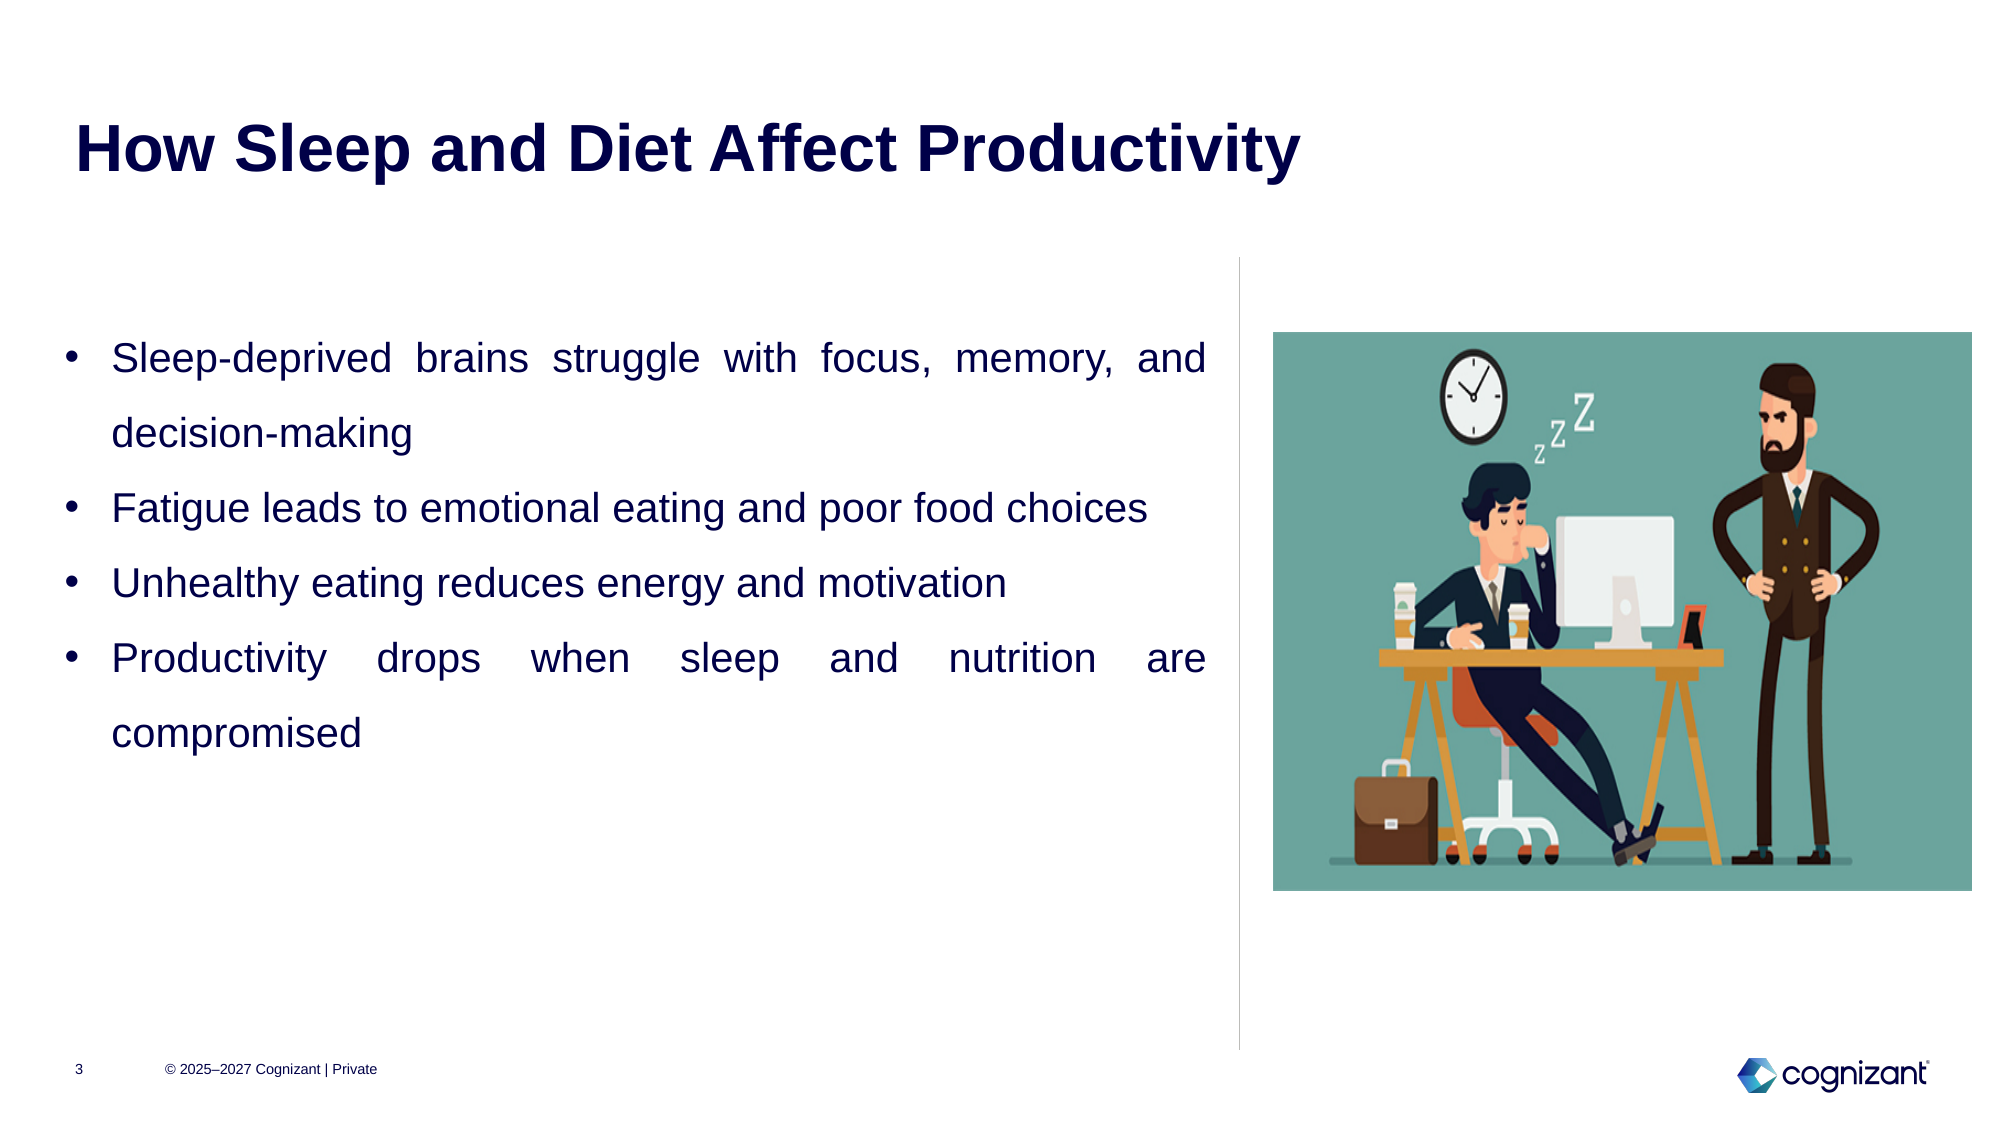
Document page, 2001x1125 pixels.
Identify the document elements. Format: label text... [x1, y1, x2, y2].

picture [1737, 1058, 1930, 1093]
footer © 2025–2027 Cognizant | Private [165, 1050, 390, 1088]
picture [1272, 331, 1972, 891]
title How Sleep and Diet Affect Productivity [75, 113, 1925, 187]
slide_number 3 [75, 1050, 135, 1088]
text_box Sleep-deprived brains struggle with focus, memory, and decision-making Fatigue leads to emotional eating and poor food choices Unhealthy eating reduces energy and motivation Productivity drops when sleep and nutrition are compromised [49, 298, 1223, 764]
